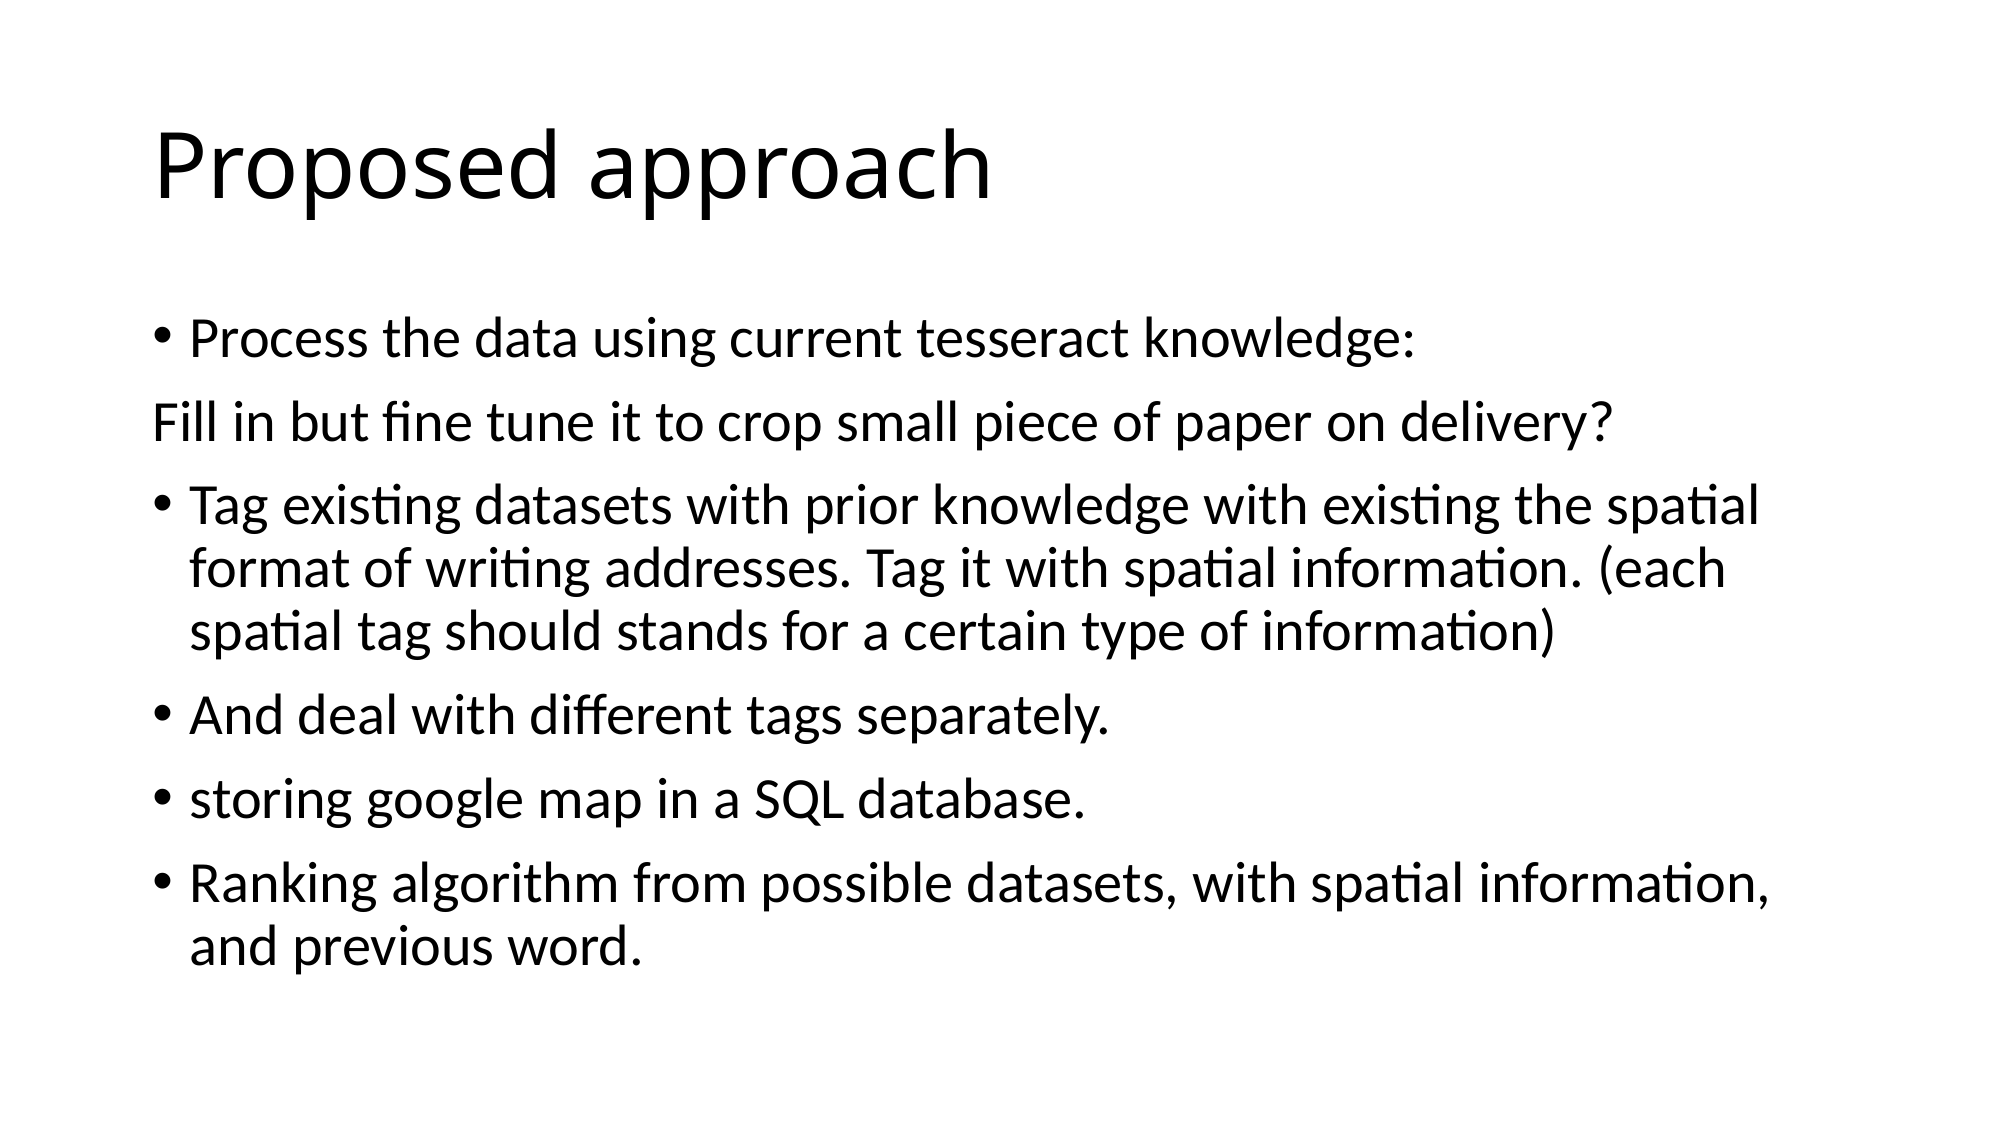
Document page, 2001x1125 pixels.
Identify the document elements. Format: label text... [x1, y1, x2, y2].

list Process the data using current tesseract knowledge: Fill in but fine tune it to crop small piece of paper on delivery? Tag existing datasets with prior knowledge with existing the spatial format of writing addresses. Tag it with spatial information. (each spatial tag should stands for a certain type of information) And deal with different tags separately. storing google map in a SQL database. Ranking algorithm from possible datasets, with spatial information, and previous word. [137, 299, 1863, 1014]
title Proposed approach [137, 59, 1863, 278]
